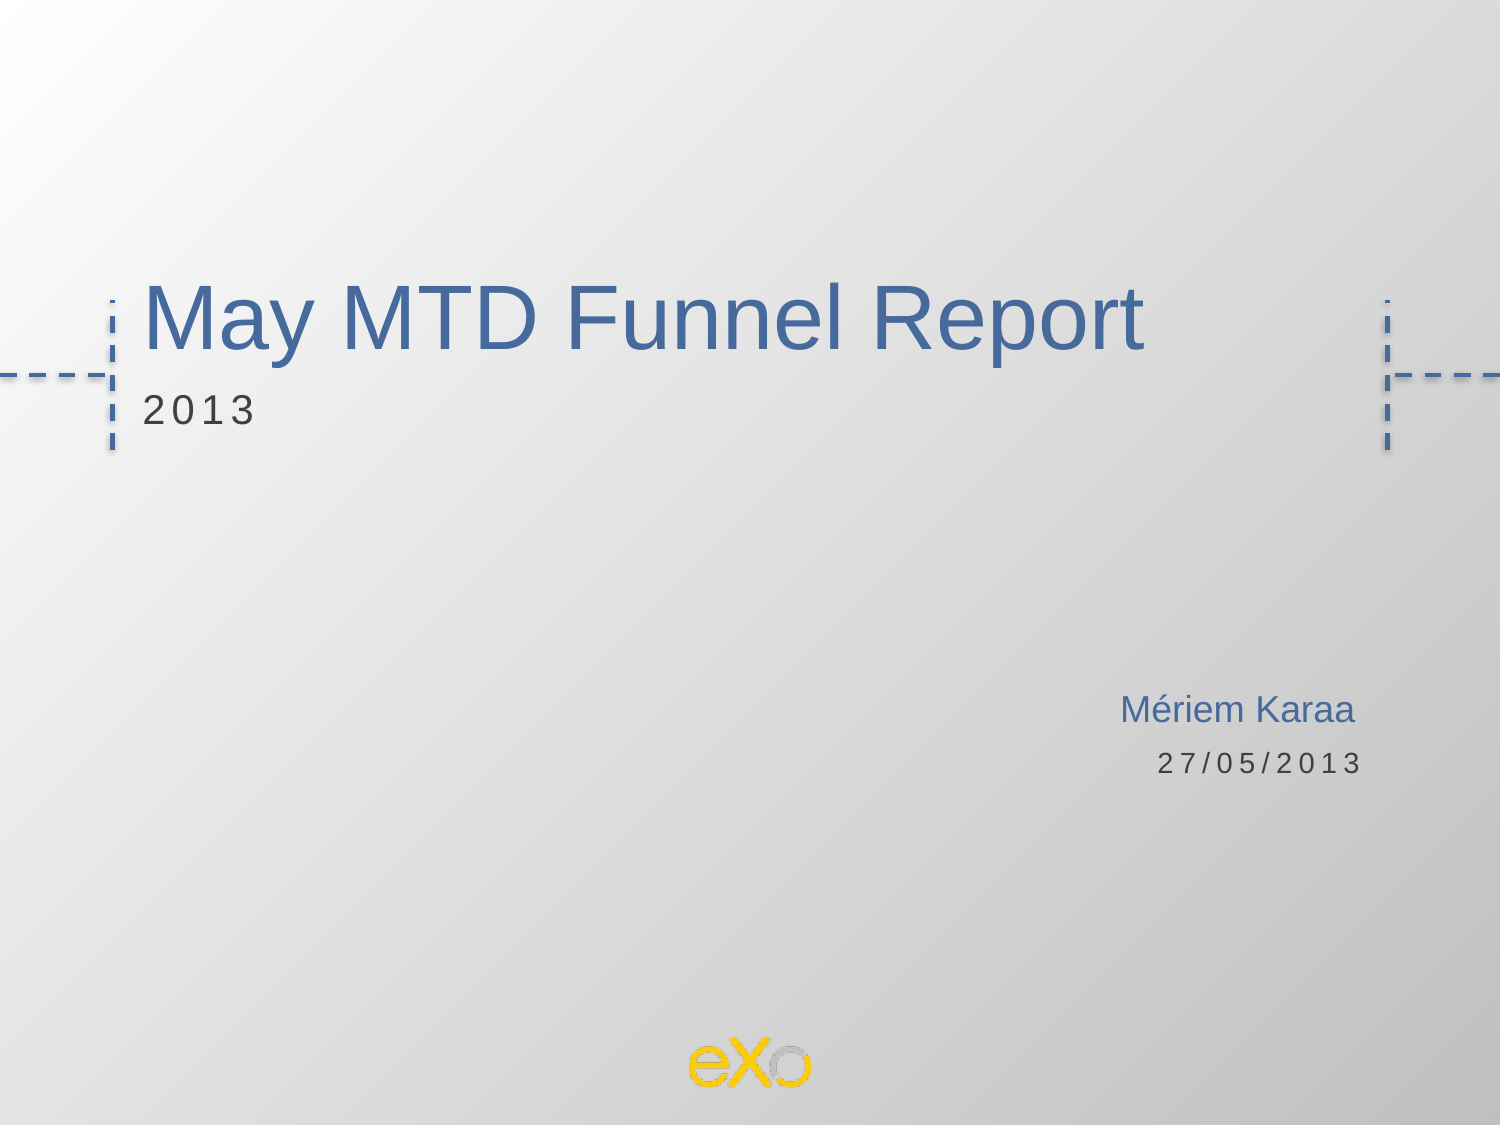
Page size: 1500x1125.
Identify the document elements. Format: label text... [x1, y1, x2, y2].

list May MTD Funnel Report [127, 262, 1373, 375]
list Mériem Karaa [125, 624, 1370, 738]
list 27/05/2013 [129, 737, 1375, 850]
picture [689, 1037, 811, 1088]
list 2013 [127, 375, 1373, 488]
